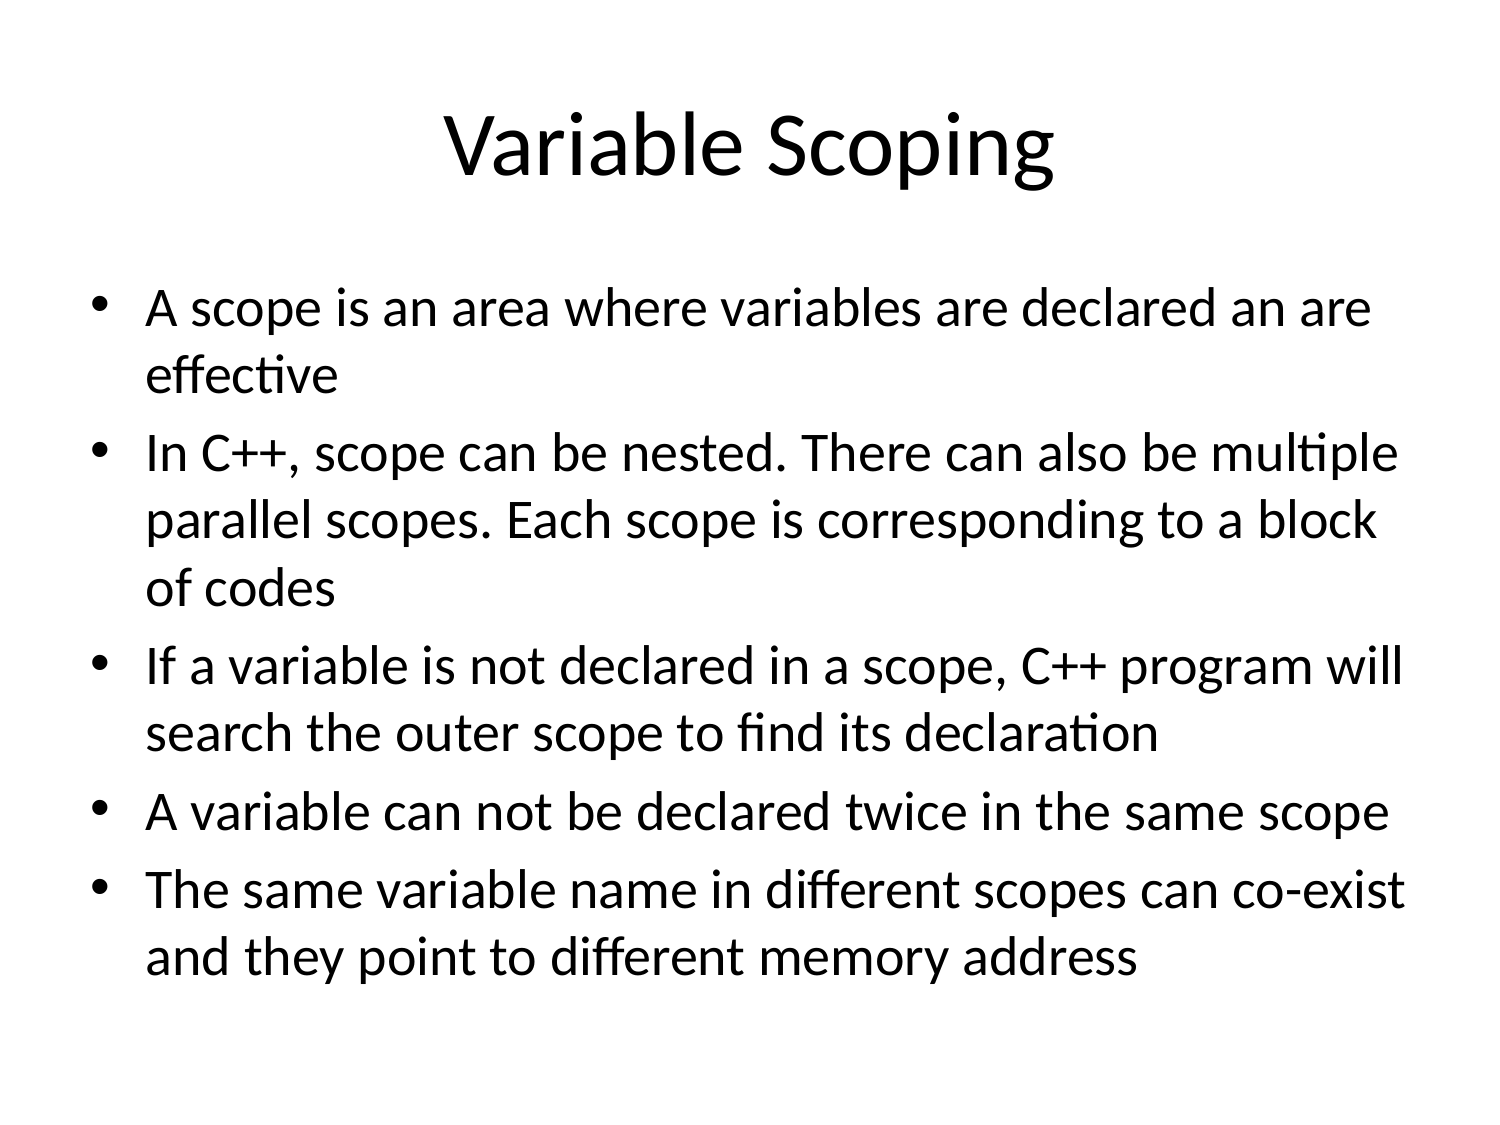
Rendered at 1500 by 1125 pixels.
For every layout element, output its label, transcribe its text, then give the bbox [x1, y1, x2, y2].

list A scope is an area where variables are declared an are effective In C++, scope can be nested. There can also be multiple parallel scopes. Each scope is corresponding to a block of codes If a variable is not declared in a scope, C++ program will search the outer scope to find its declaration A variable can not be declared twice in the same scope The same variable name in different scopes can co-exist and they point to different memory address [75, 262, 1425, 1005]
title Variable Scoping [75, 45, 1425, 233]
